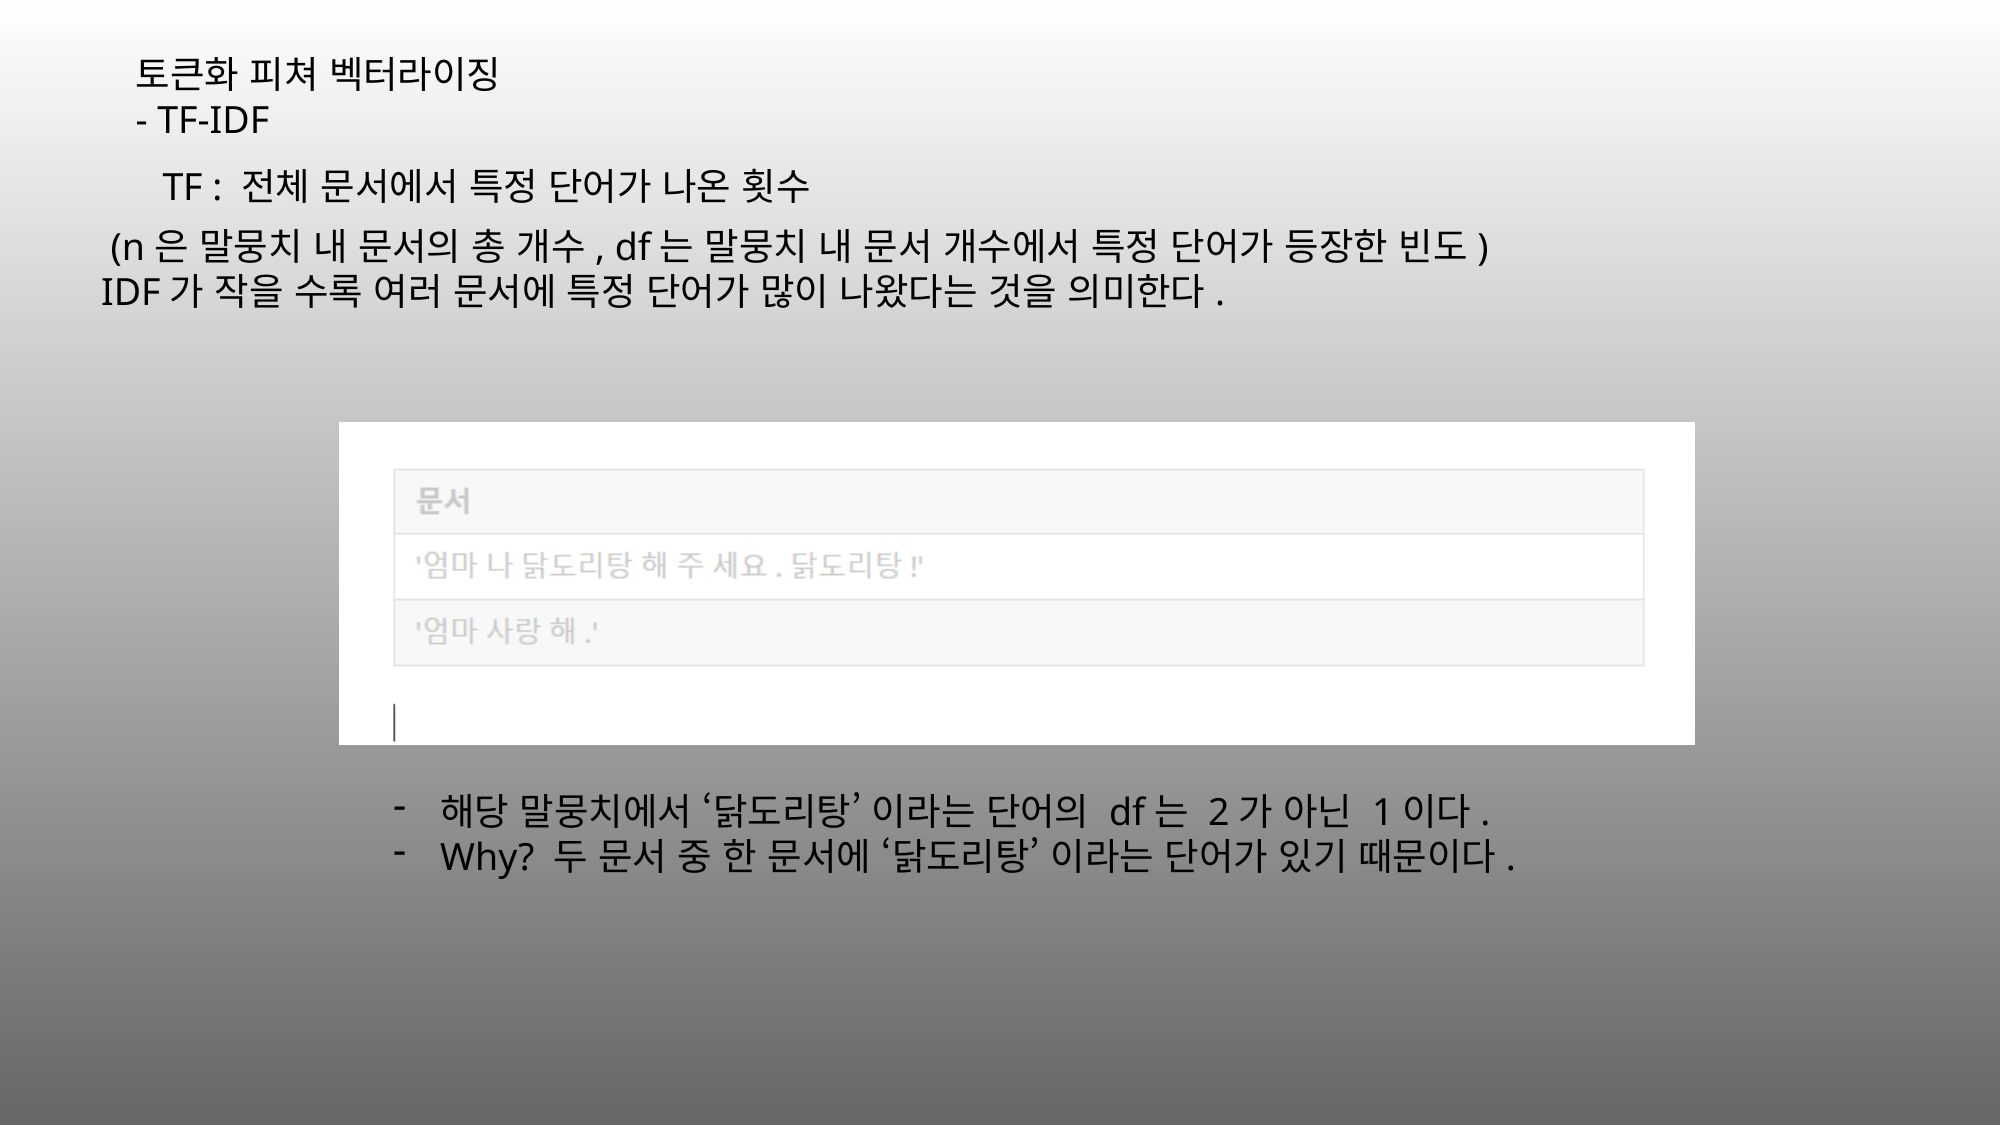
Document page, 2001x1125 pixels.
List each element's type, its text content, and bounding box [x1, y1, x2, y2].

text_box 토큰화 피쳐 벡터라이징 - TF-IDF [120, 43, 517, 149]
text_box TF : 전체 문서에서 특정 단어가 나온 횟수 [147, 155, 827, 216]
picture [339, 422, 1695, 745]
text_box 해당 말뭉치에서 ‘닭도리탕’ 이라는 단어의 df는 2가 아닌 1이다. Why? 두 문서 중 한 문서에 ‘닭도리탕’ 이라는 단어가 있기 때문이다. [378, 780, 1531, 886]
